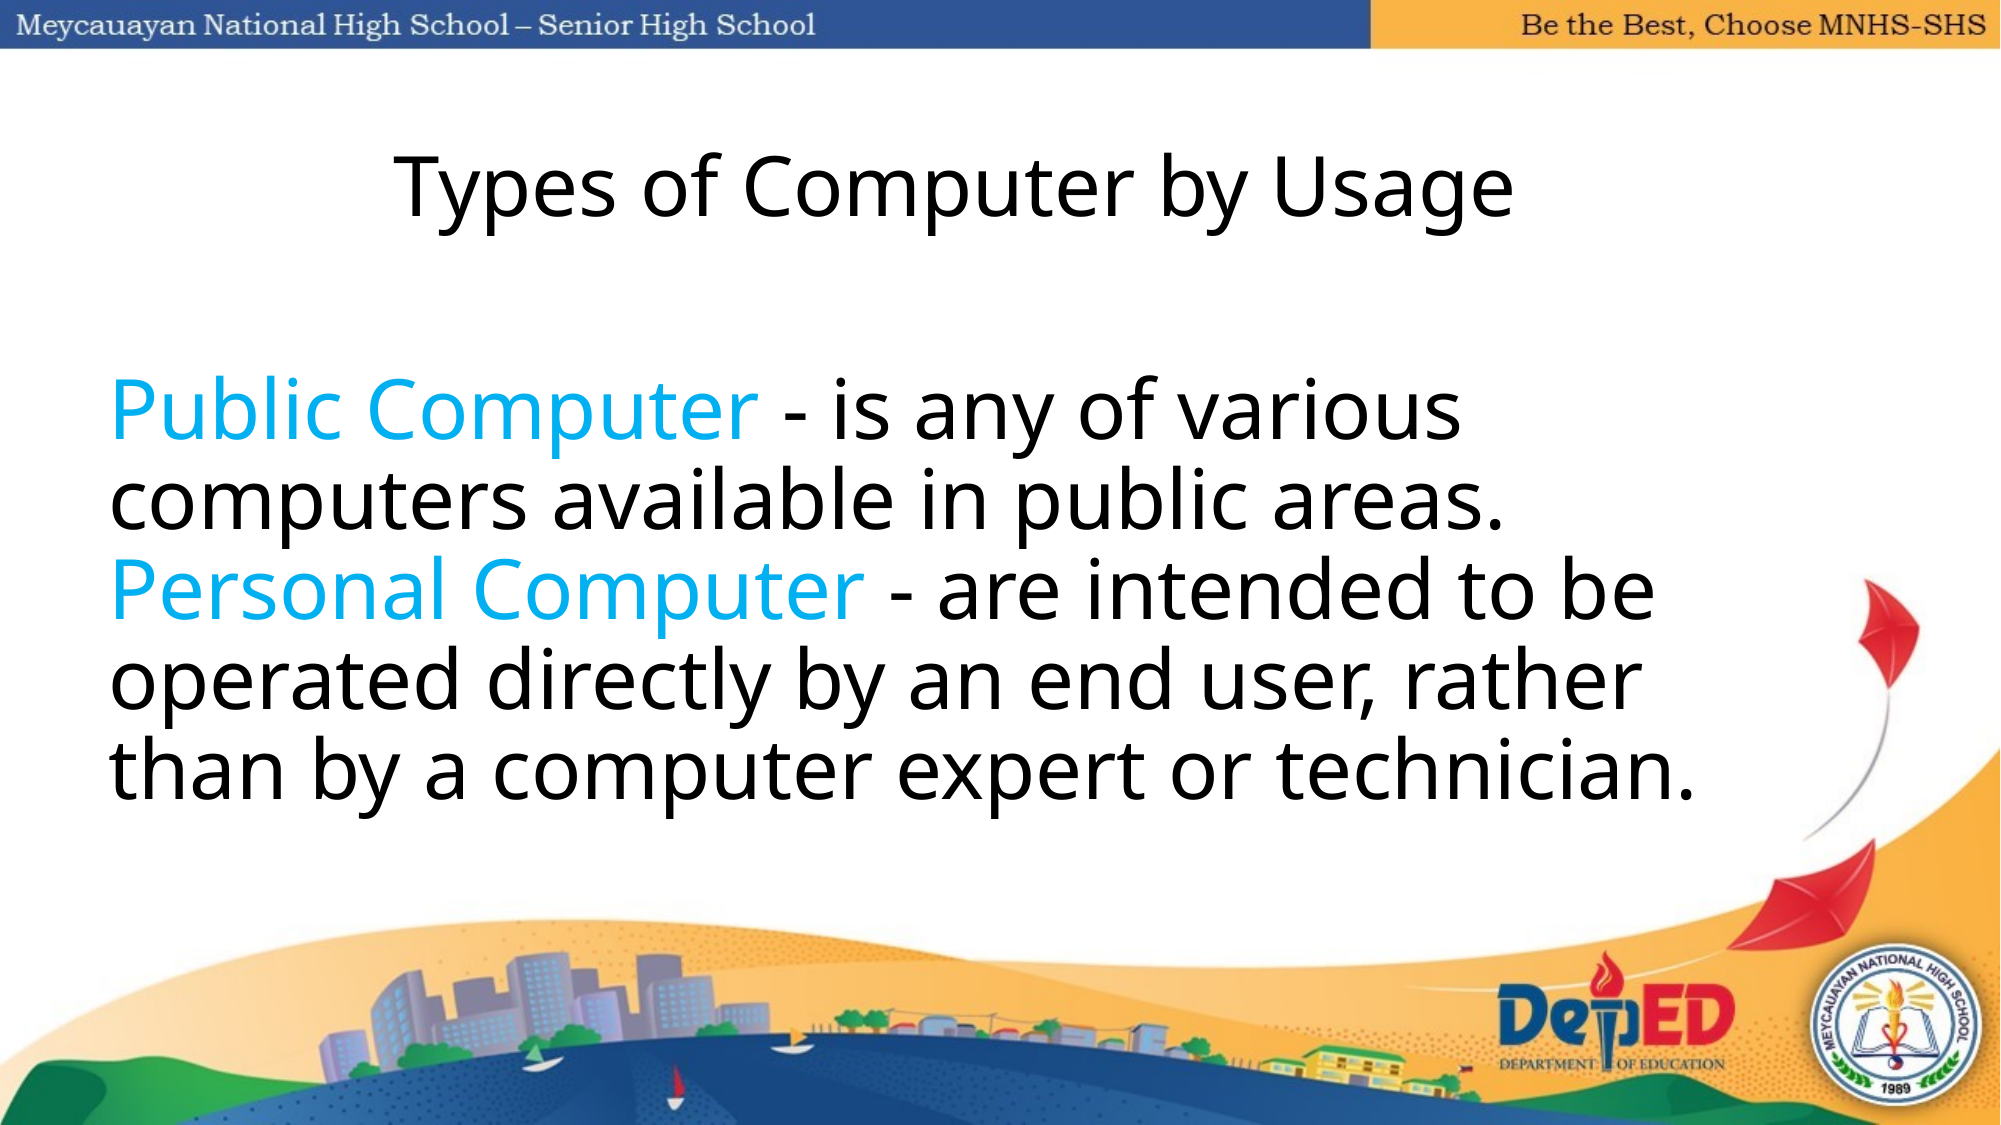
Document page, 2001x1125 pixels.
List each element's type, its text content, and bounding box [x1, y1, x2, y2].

title Types of Computer by Usage [93, 97, 1819, 280]
picture [0, 0, 2001, 1125]
text_box Public Computer - is any of various computers available in public areas. Personal Computer - are intended to be operated directly by an end user, rather than by a computer expert or technician. [93, 280, 1819, 905]
